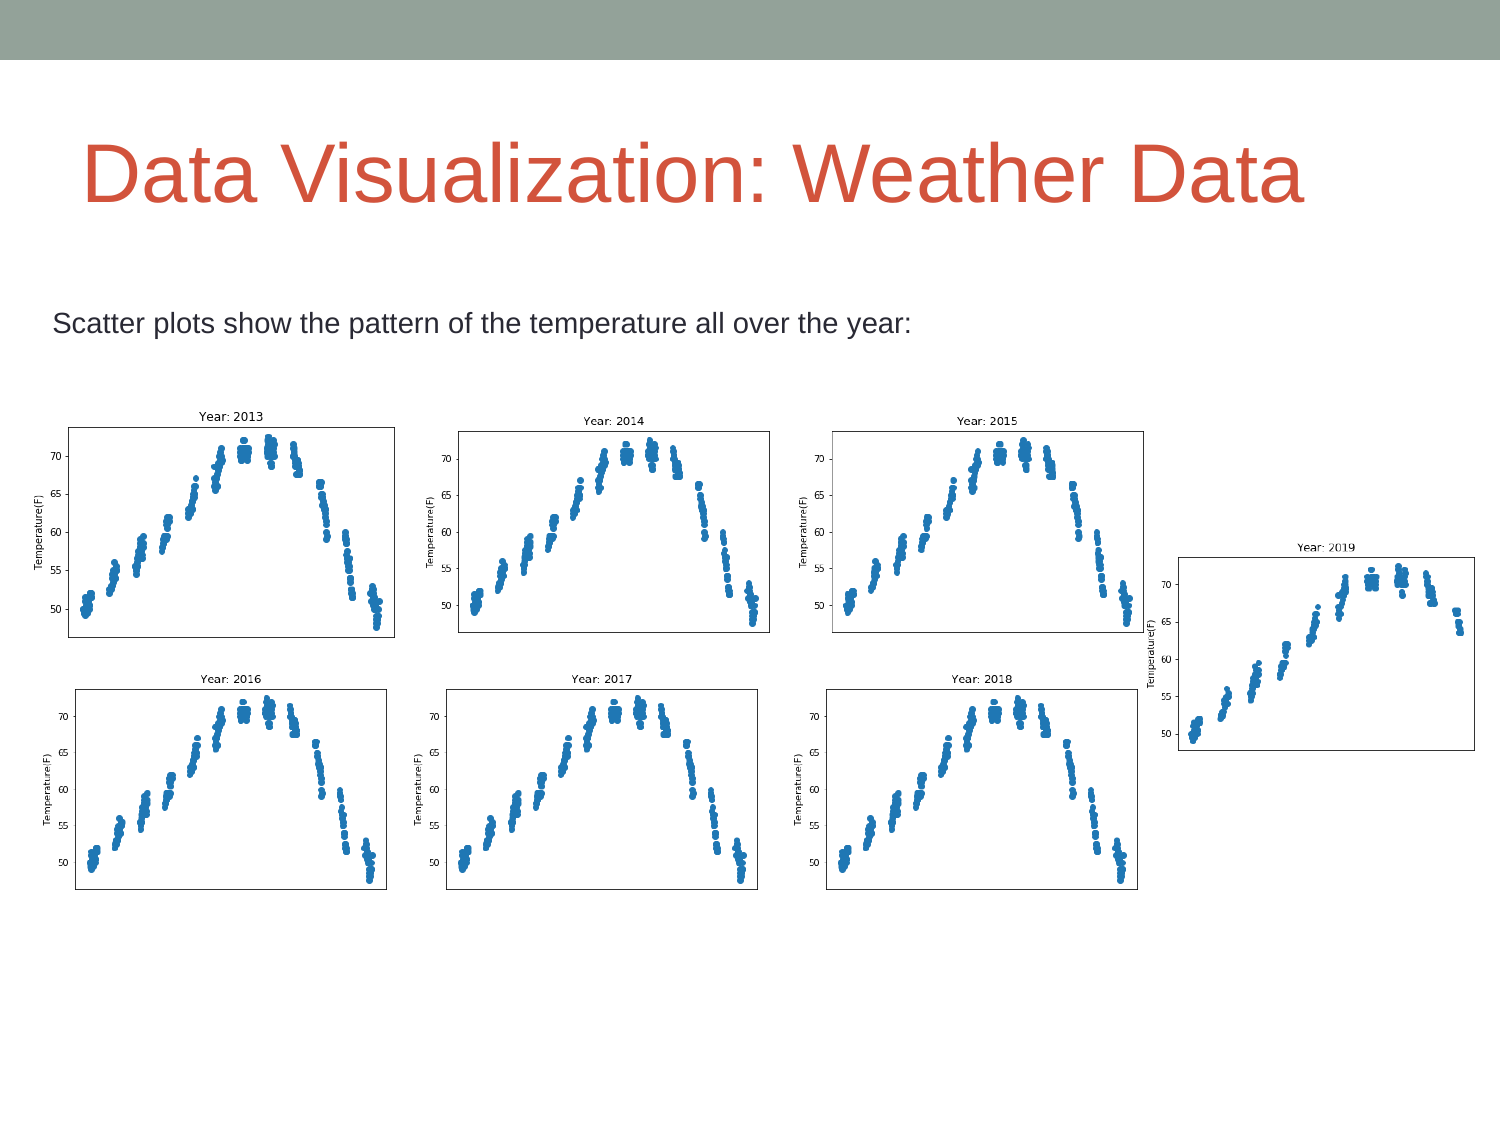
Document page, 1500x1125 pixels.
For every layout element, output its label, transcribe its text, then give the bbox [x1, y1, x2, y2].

picture [36, 666, 391, 899]
list Scatter plots show the pattern of the temperature all over the year: [37, 296, 1371, 363]
picture [408, 666, 762, 899]
picture [28, 404, 399, 647]
picture [787, 409, 1479, 899]
title Data Visualization: Weather Data [66, 87, 1417, 250]
picture [420, 409, 774, 642]
